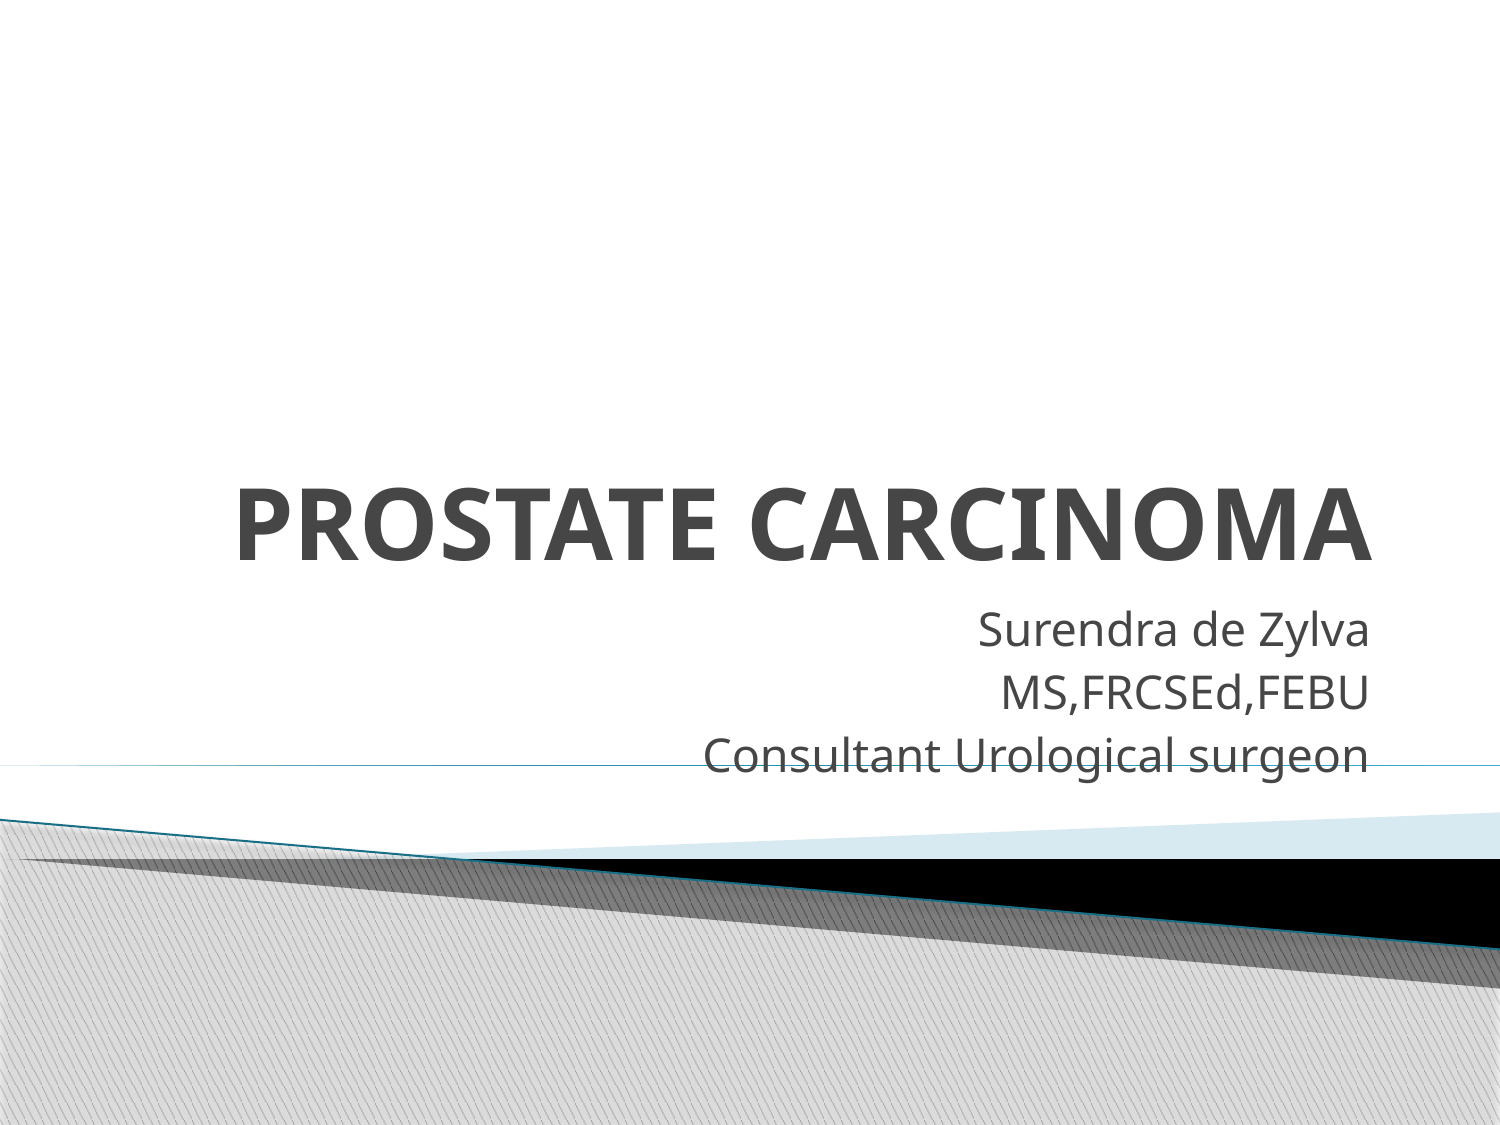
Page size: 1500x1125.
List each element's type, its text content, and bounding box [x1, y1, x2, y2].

subtitle Surendra de Zylva MS,FRCSEd,FEBU Consultant Urological surgeon [112, 592, 1388, 790]
title PROSTATE CARCINOMA [112, 287, 1388, 588]
picture [5, 859, 1500, 989]
